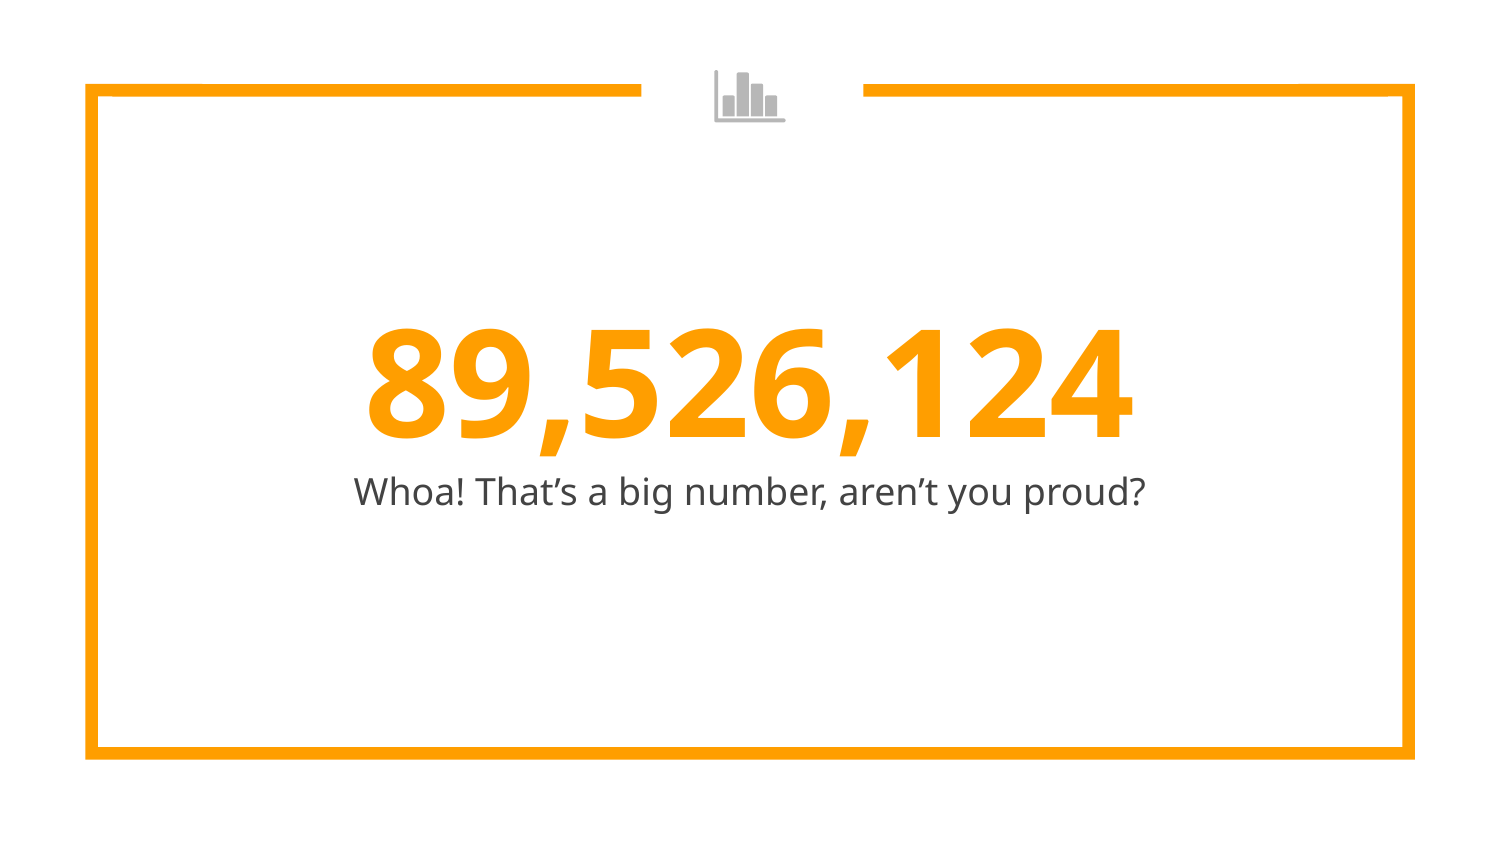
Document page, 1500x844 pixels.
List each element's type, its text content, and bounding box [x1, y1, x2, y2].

subtitle Whoa! That’s a big number, aren’t you proud? [285, 453, 1215, 583]
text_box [714, 69, 786, 123]
title 89,526,124 [285, 272, 1215, 453]
